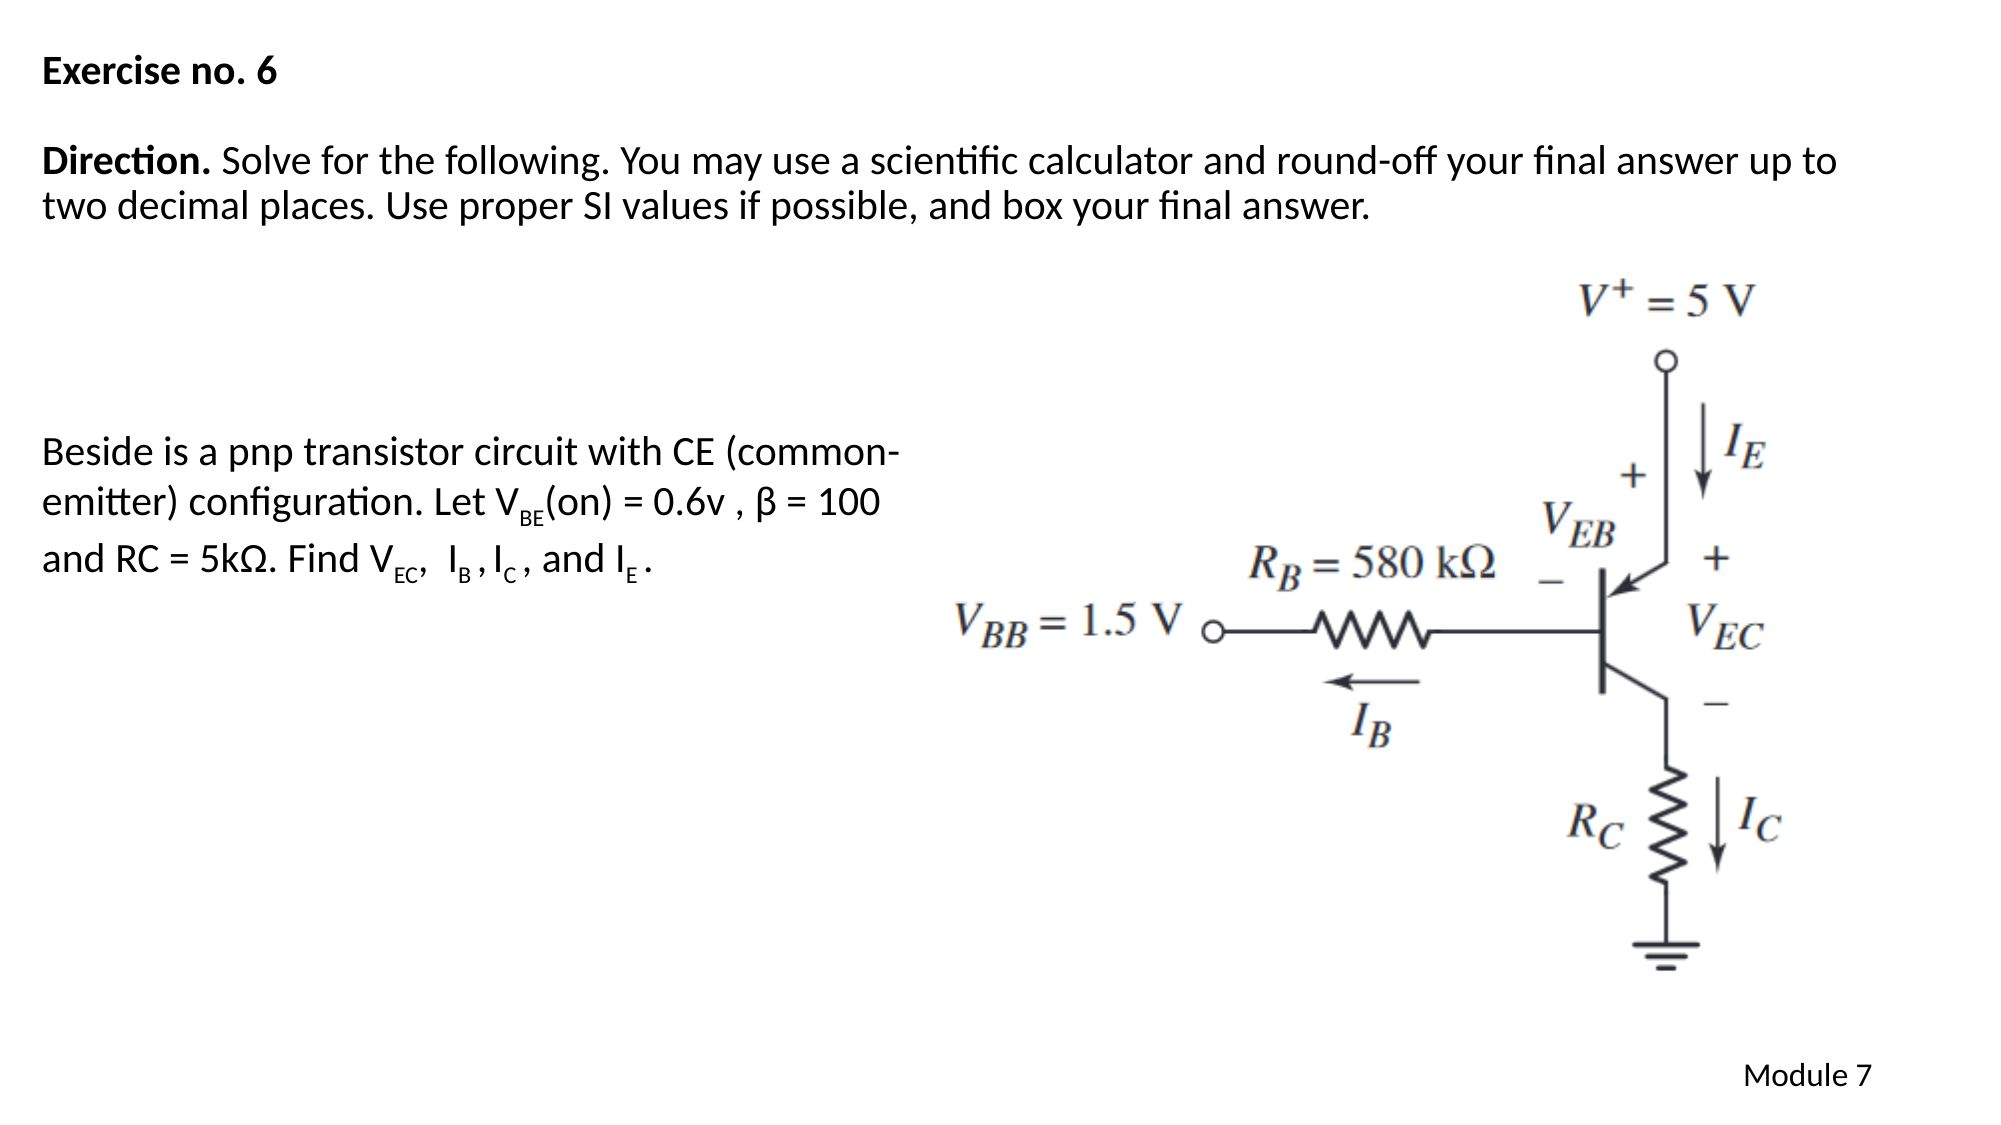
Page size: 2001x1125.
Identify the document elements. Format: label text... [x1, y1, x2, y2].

text_box Exercise no. 6 [27, 35, 621, 102]
text_box Direction. Solve for the following. You may use a scientific calculator and round-off your final answer up to two decimal places. Use proper SI values if possible, and box your final answer. [27, 130, 1916, 296]
text_box Beside is a pnp transistor circuit with CE (common-emitter) configuration. Let VBE(on) = 0.6v , β = 100 and RC = 5kΩ. Find VEC, IB , IC , and IE . [27, 416, 929, 596]
picture [929, 251, 1808, 995]
text_box Module 7 [1728, 989, 2000, 1101]
